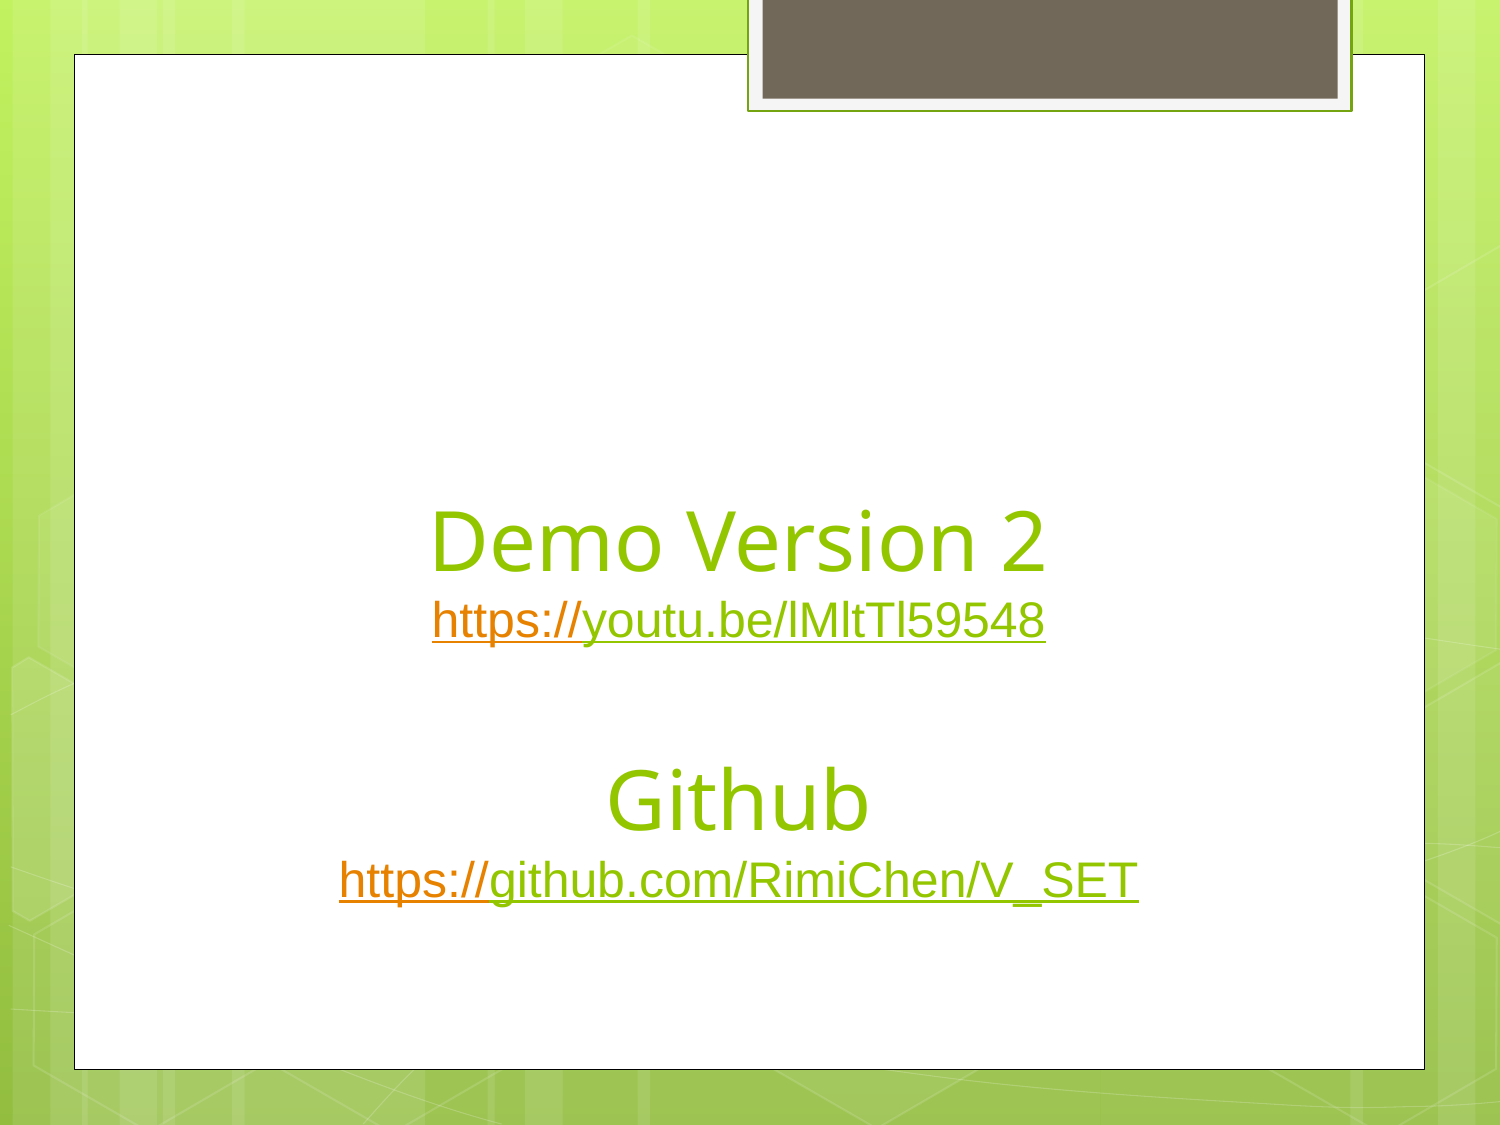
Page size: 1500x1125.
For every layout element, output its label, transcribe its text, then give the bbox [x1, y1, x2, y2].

title Demo Version 2 https://youtu.be/lMltTl59548 Github https://github.com/RimiChen/V_SET [162, 387, 1315, 975]
